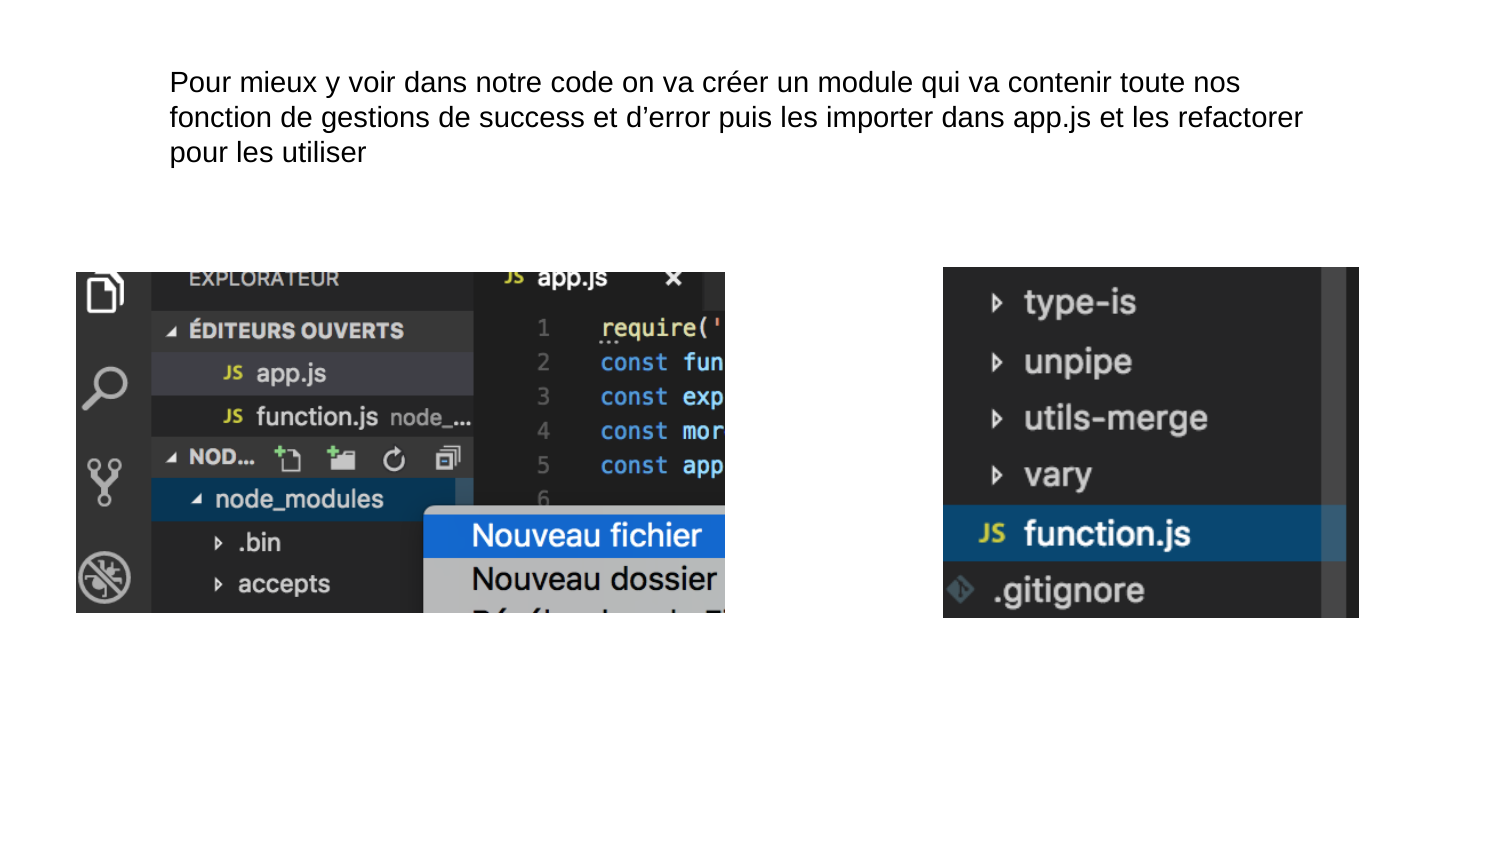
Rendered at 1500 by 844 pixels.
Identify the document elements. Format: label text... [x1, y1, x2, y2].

picture [942, 267, 1360, 619]
picture [76, 272, 726, 614]
text_box Pour mieux y voir dans notre code on va créer un module qui va contenir toute nos fonction de gestions de success et d’error puis les importer dans app.js et les refactorer pour les utiliser [154, 48, 1335, 202]
